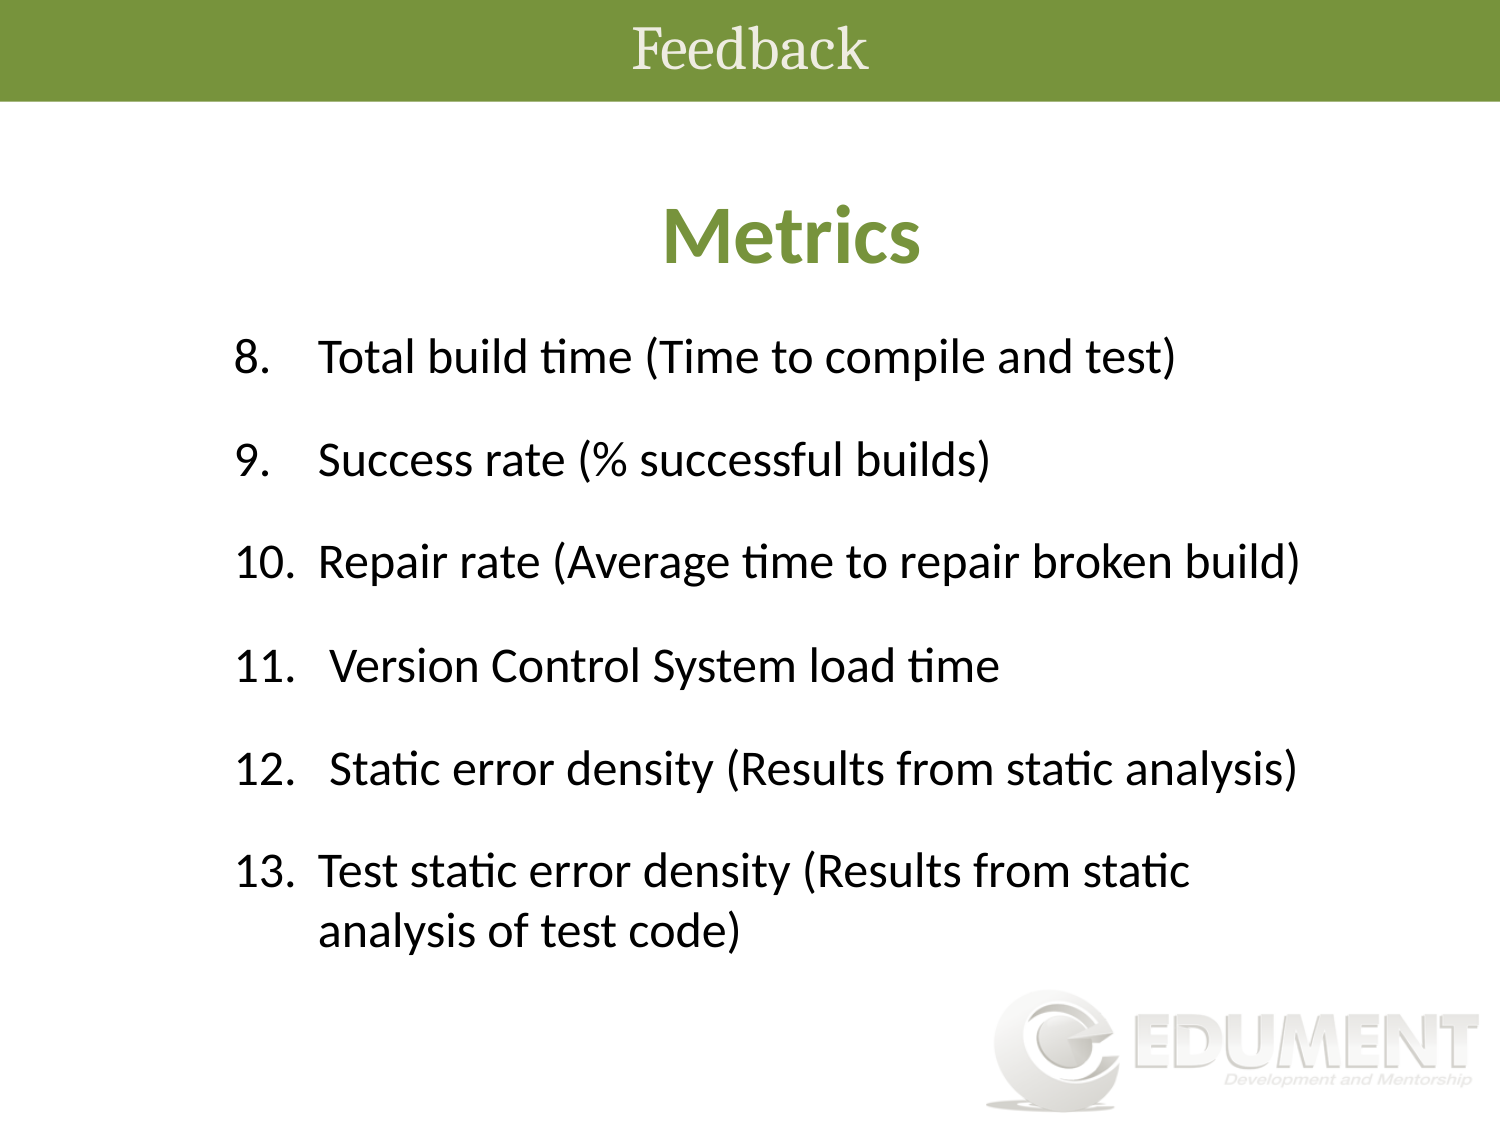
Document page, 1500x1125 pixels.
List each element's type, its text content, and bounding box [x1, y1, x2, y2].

text_box Feedback [0, 0, 1500, 102]
text_box Metrics Total build time (Time to compile and test) Success rate (% successful builds) Repair rate (Average time to repair broken build) Version Control System load time Static error density (Results from static analysis) Test static error density (Results from static analysis of test code) [218, 172, 1365, 953]
